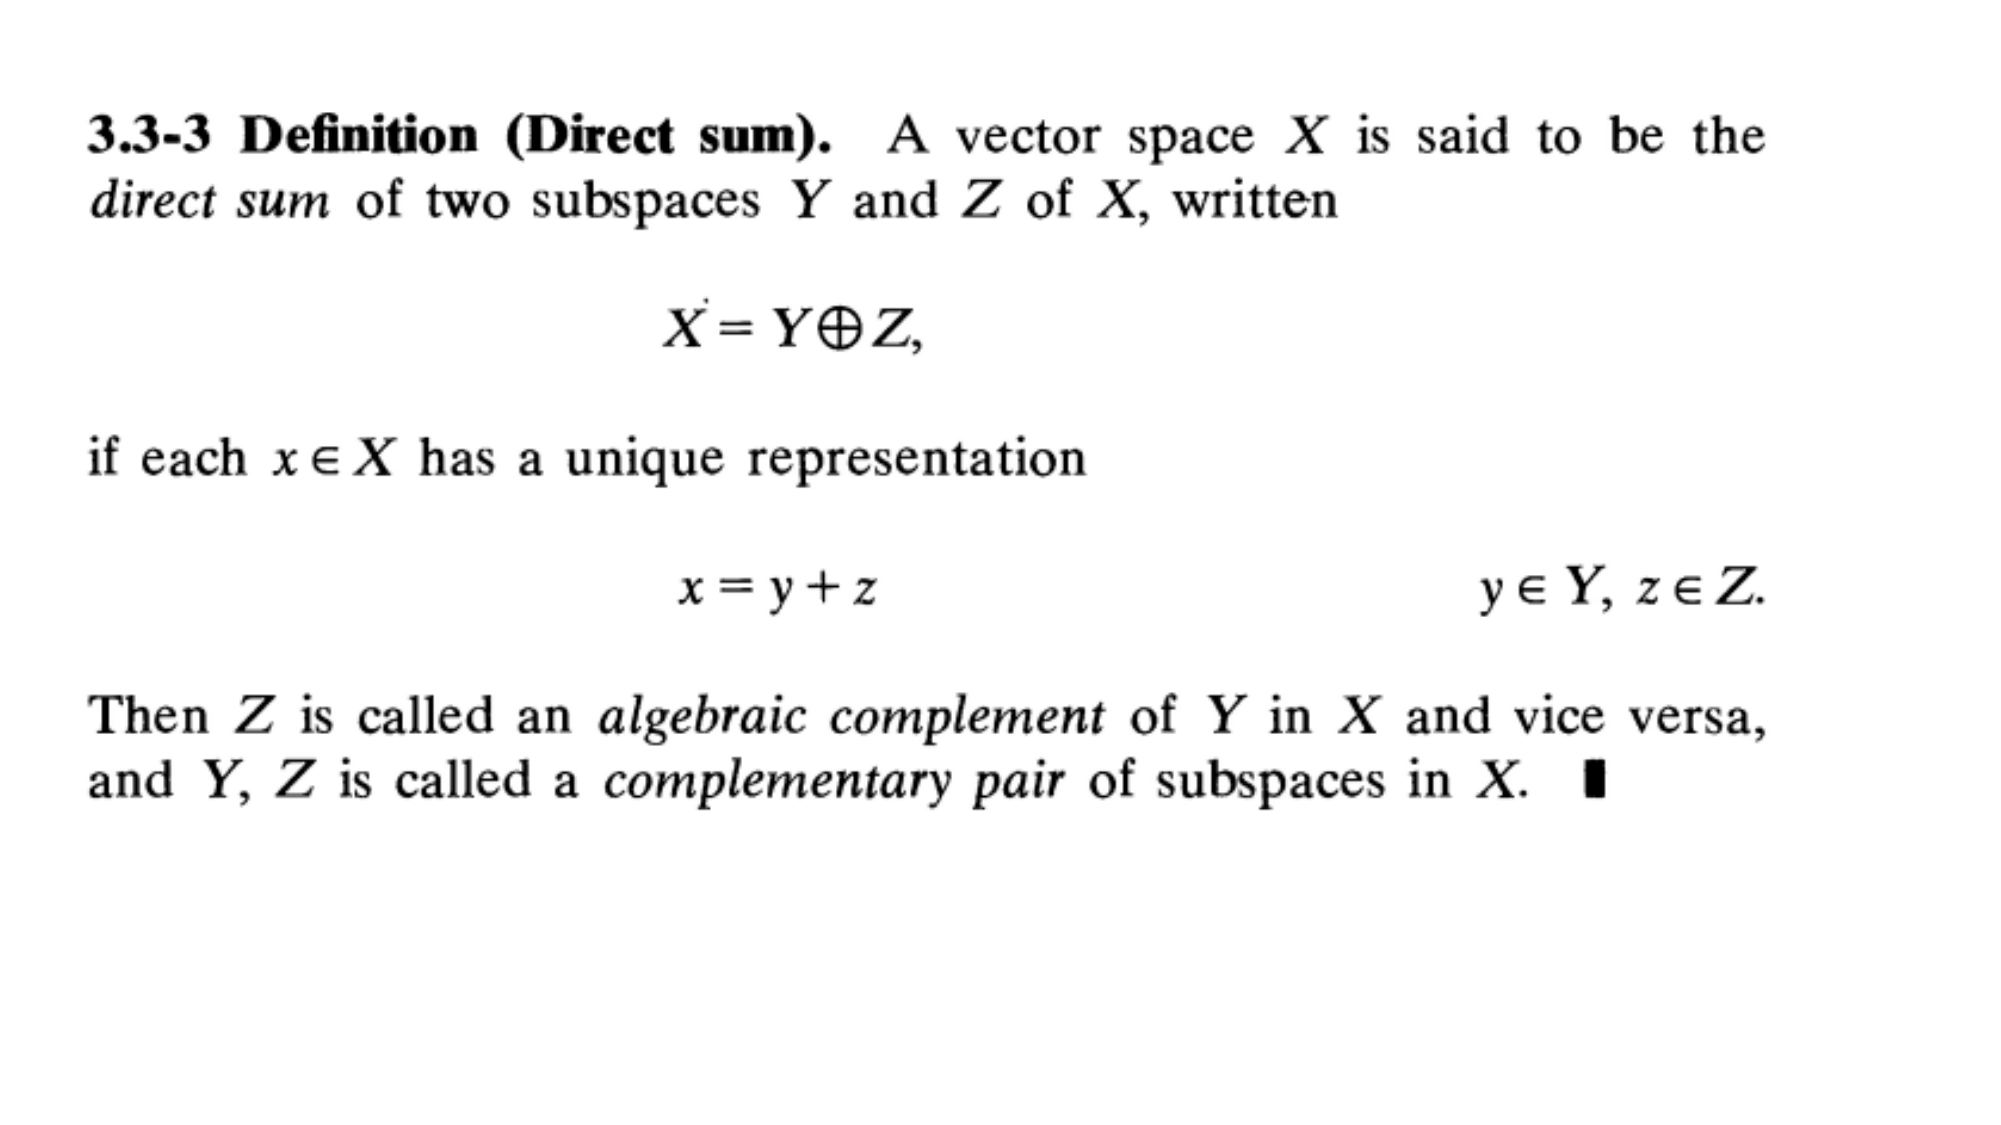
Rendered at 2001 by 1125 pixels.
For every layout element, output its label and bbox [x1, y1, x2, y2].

picture [50, 37, 1830, 839]
